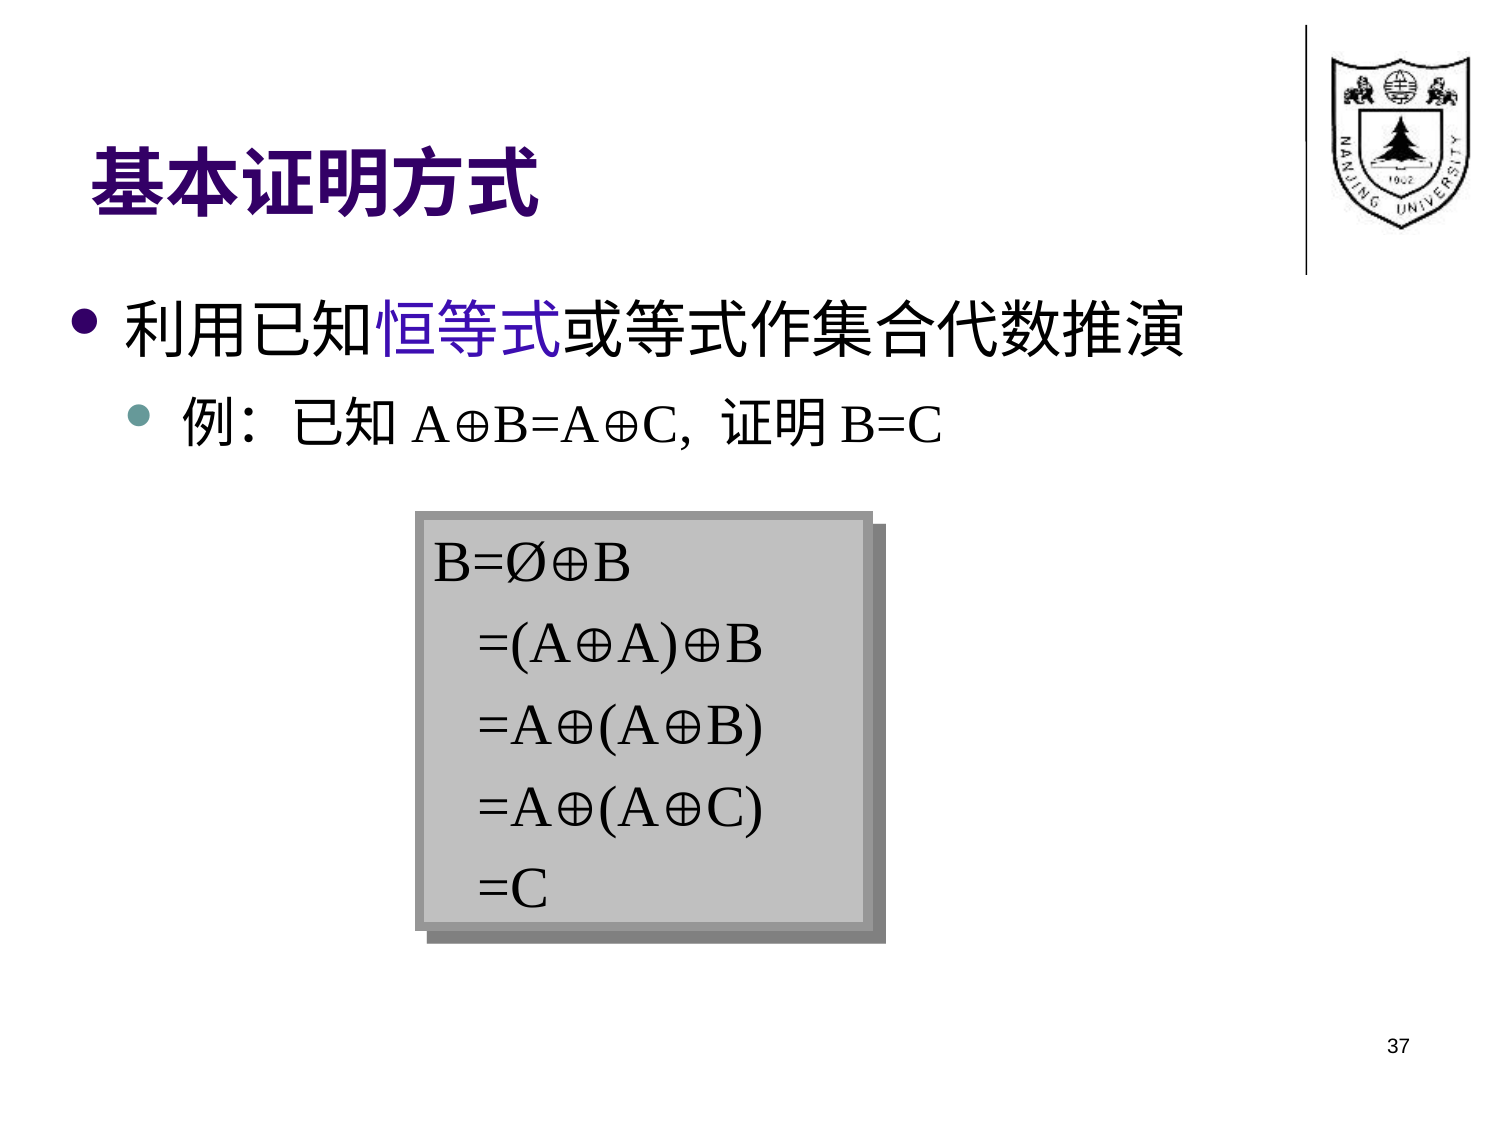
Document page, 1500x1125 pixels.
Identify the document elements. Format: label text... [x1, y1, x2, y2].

text_box B=ØB =(AA)B =A(AB) =A(AC) =C [419, 515, 869, 927]
picture [1328, 51, 1481, 235]
list 利用已知恒等式或等式作集合代数推演 例：已知AB=AC, 证明B=C [53, 267, 1366, 457]
slide_number 37 [1074, 1024, 1426, 1101]
title 基本证明方式 [75, 20, 1313, 233]
